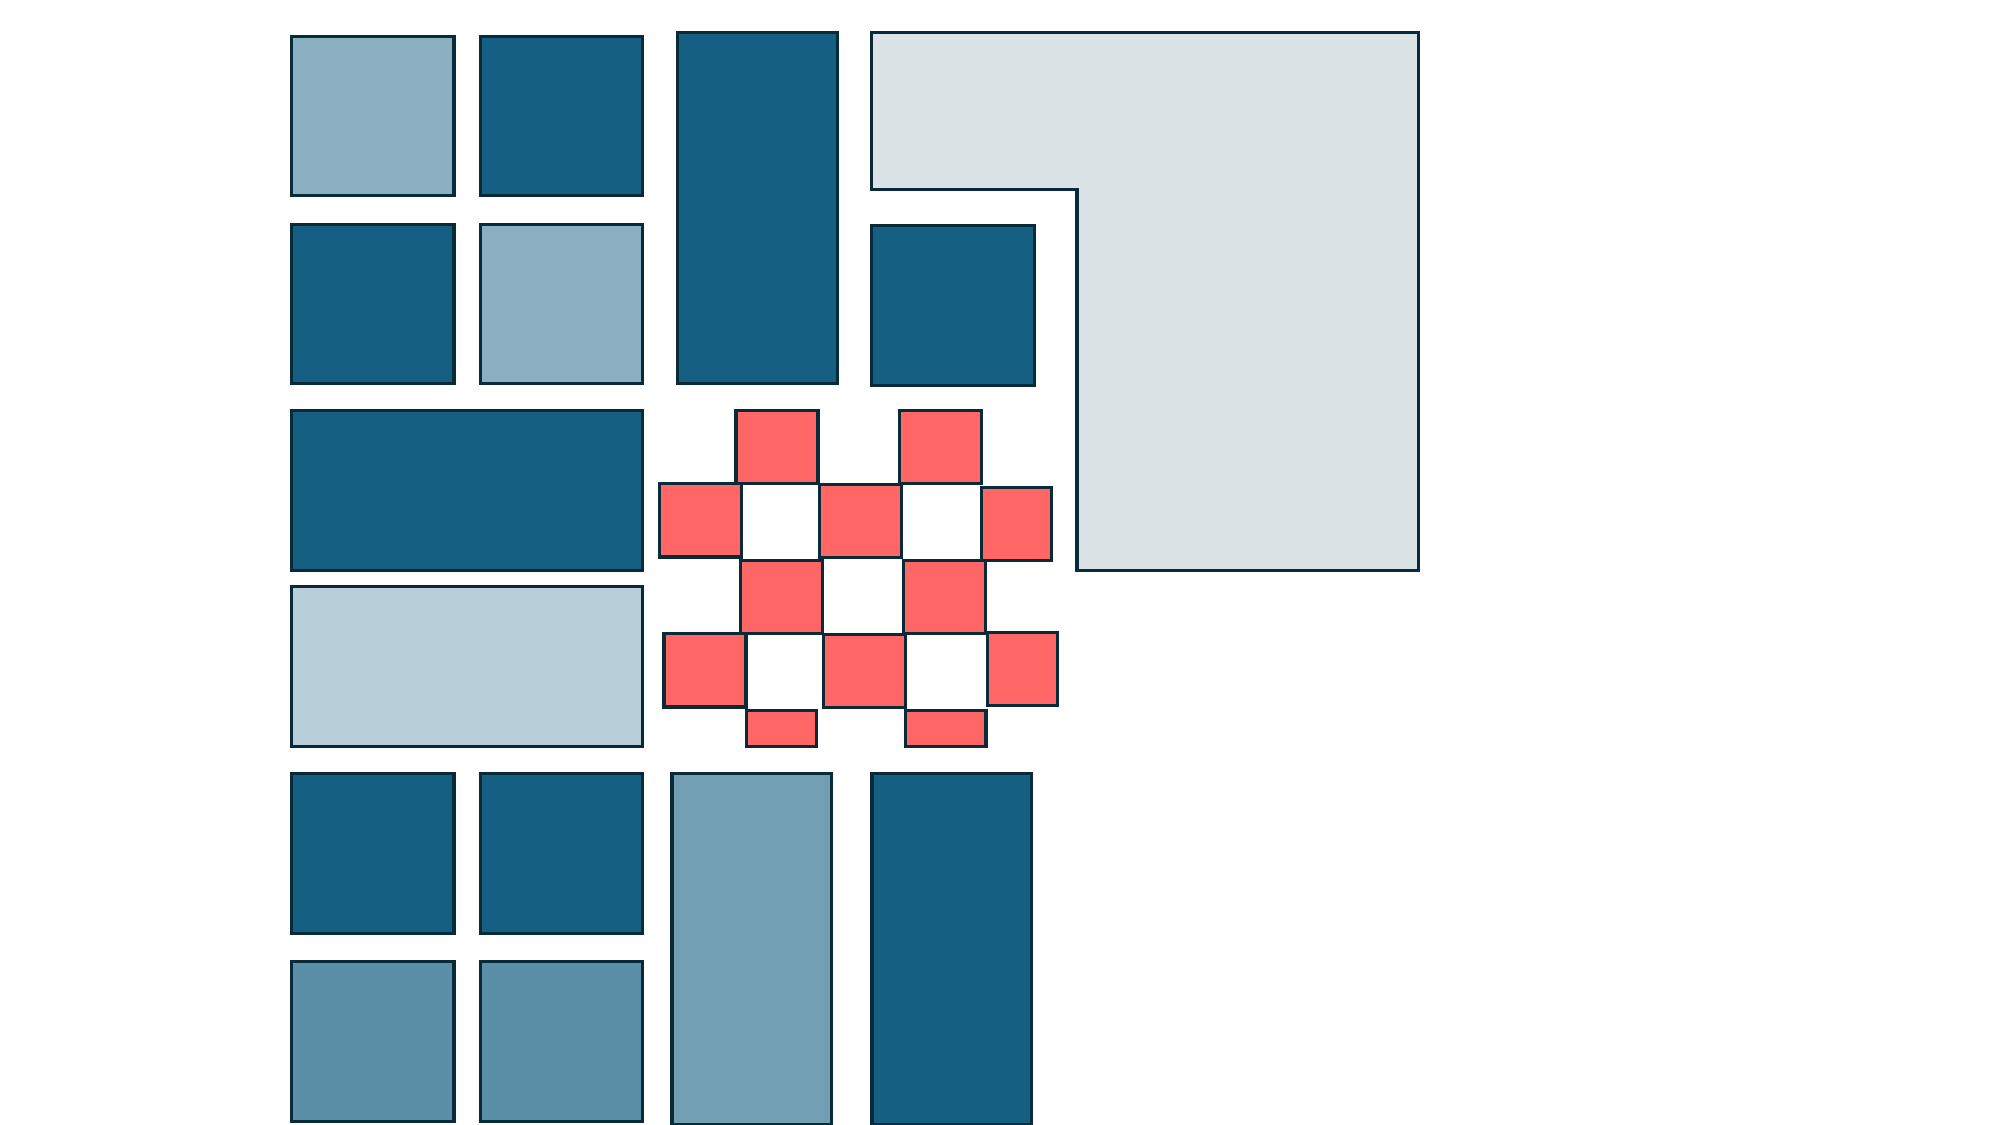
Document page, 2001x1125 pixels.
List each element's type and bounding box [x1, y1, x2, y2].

text_box [290, 31, 1419, 1125]
